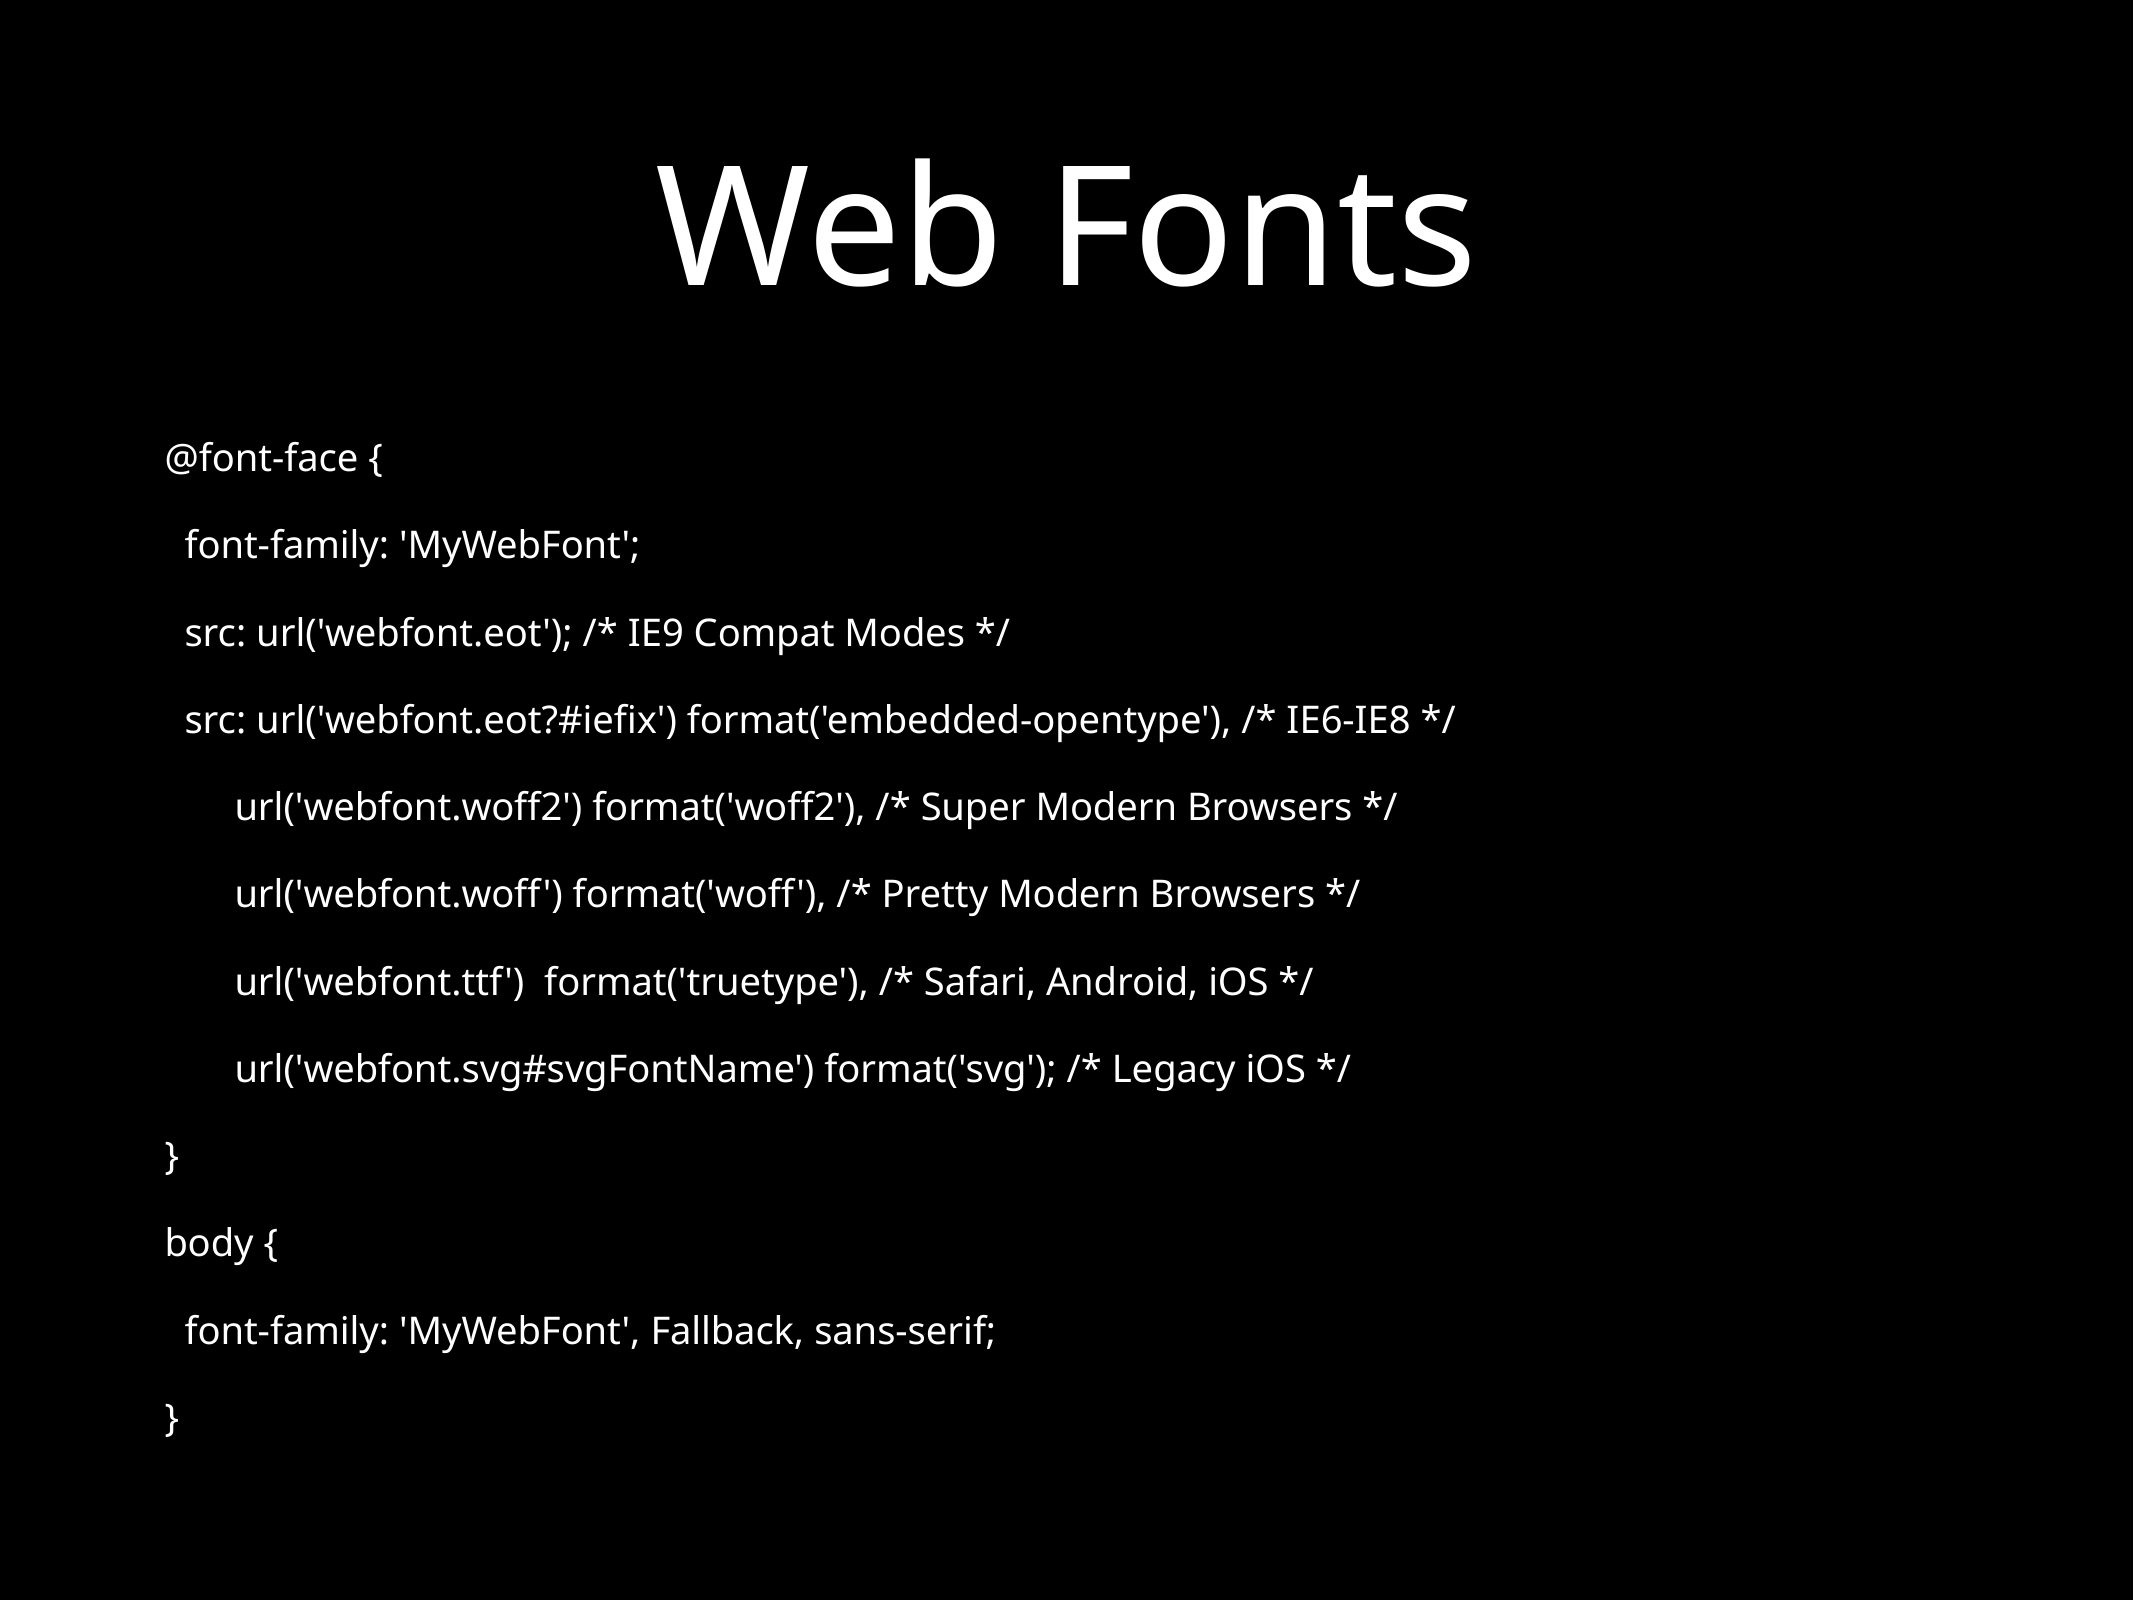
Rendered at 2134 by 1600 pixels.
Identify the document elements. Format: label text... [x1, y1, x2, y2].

list @font-face { font-family: 'MyWebFont'; src: url('webfont.eot'); /* IE9 Compat Modes */ src: url('webfont.eot?#iefix') format('embedded-opentype'), /* IE6-IE8 */ url('webfont.woff2') format('woff2'), /* Super Modern Browsers */ url('webfont.woff') format('woff'), /* Pretty Modern Browsers */ url('webfont.ttf') format('truetype'), /* Safari, Android, iOS */ url('webfont.svg#svgFontName') format('svg'); /* Legacy iOS */ } body { font-family: 'MyWebFont', Fallback, sans-serif; } [155, 424, 1978, 1457]
title Web Fonts [155, 41, 1978, 397]
